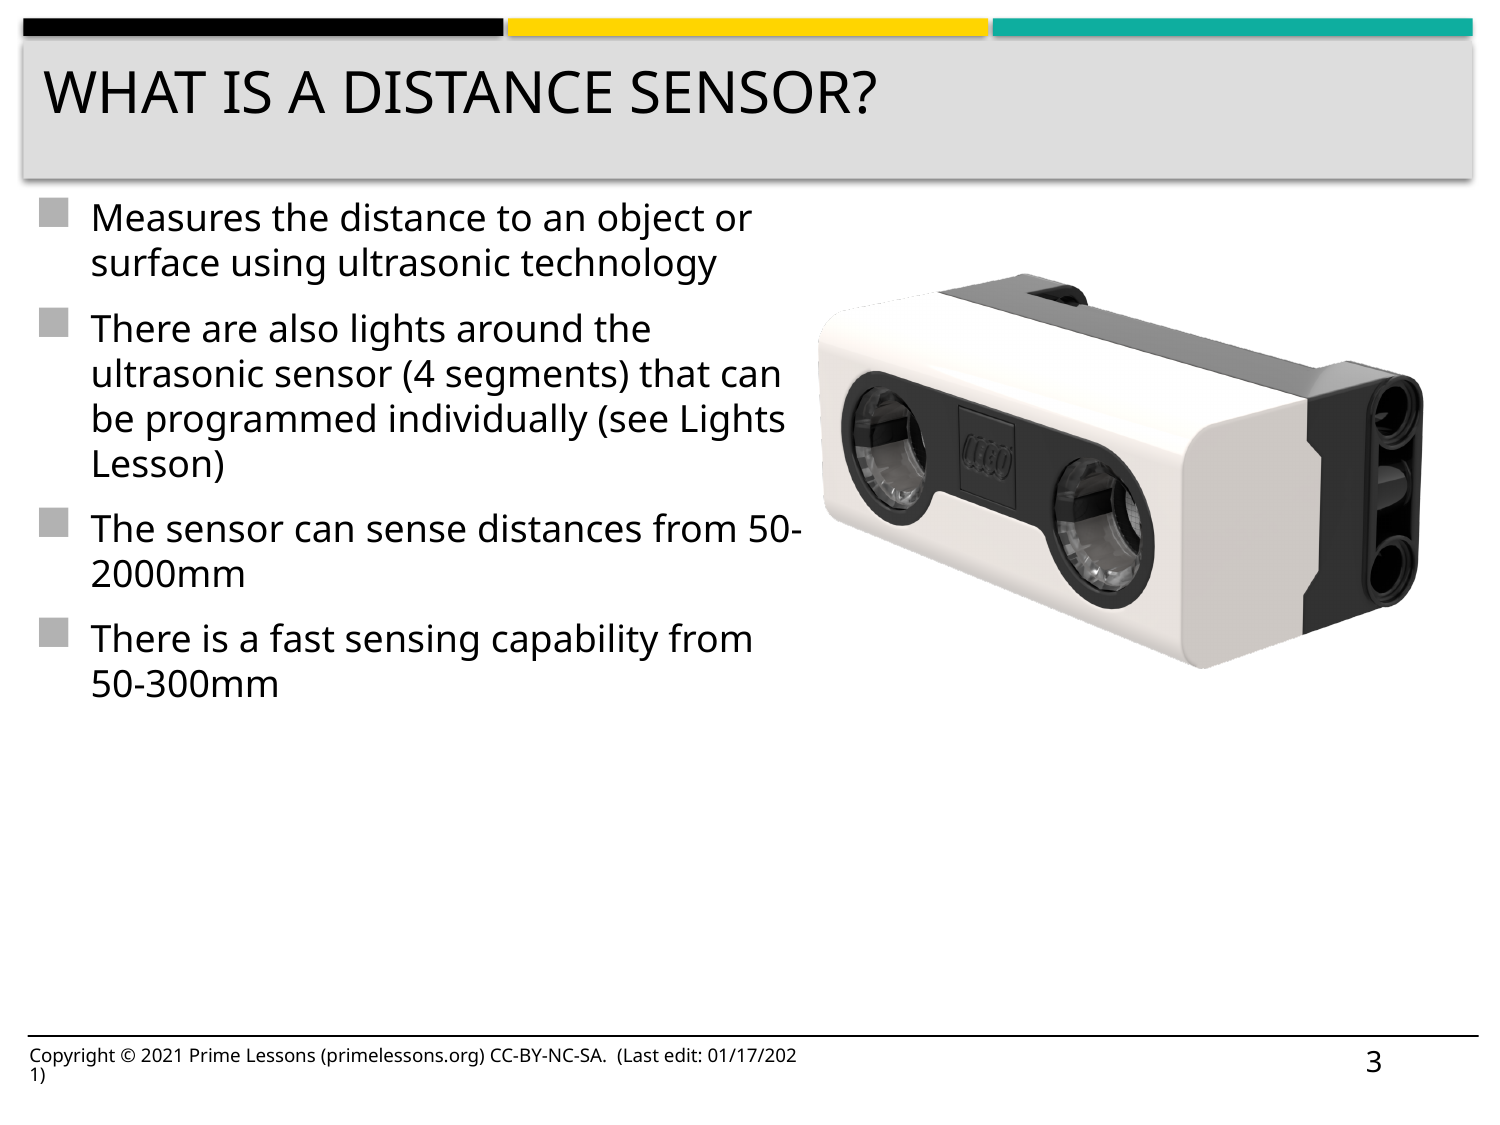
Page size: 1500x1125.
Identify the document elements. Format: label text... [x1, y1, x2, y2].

title What is a distance sensor? [28, 48, 1464, 172]
picture [801, 264, 1433, 683]
footer Copyright © 2021 Prime Lessons (primelessons.org) CC-BY-NC-SA. (Last edit: 01/17/2021) [14, 1036, 814, 1097]
slide_number 3 [1351, 1036, 1478, 1097]
text_box Measures the distance to an object or surface using ultrasonic technology There are also lights around the ultrasonic sensor (4 segments) that can be programmed individually (see Lights Lesson) The sensor can sense distances from 50-2000mm There is a fast sensing capability from 50-300mm [25, 186, 827, 1021]
